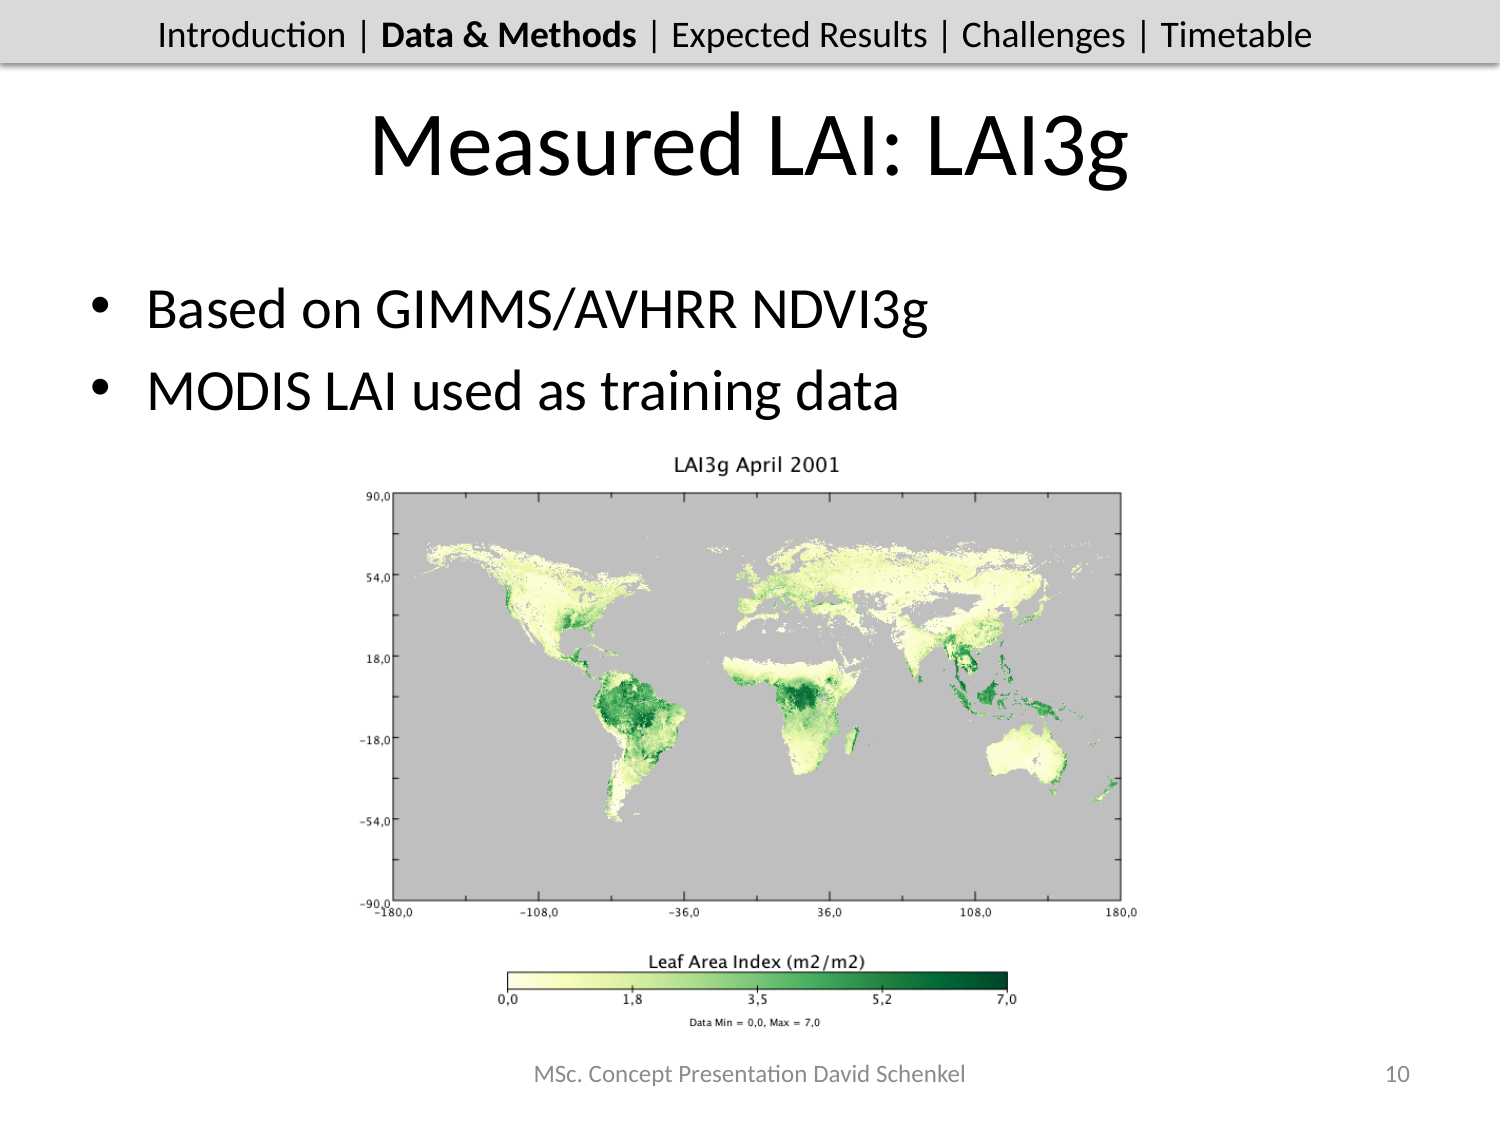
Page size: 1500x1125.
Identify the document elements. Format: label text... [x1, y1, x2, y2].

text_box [0, 0, 1500, 64]
list Based on GIMMS/AVHRR NDVI3g MODIS LAI used as training data [75, 262, 1425, 1005]
title Measured LAI: LAI3g [75, 75, 1425, 233]
picture [294, 435, 1222, 1043]
footer MSc. Concept Presentation David Schenkel [512, 1052, 988, 1103]
slide_number 10 [1074, 1042, 1425, 1103]
